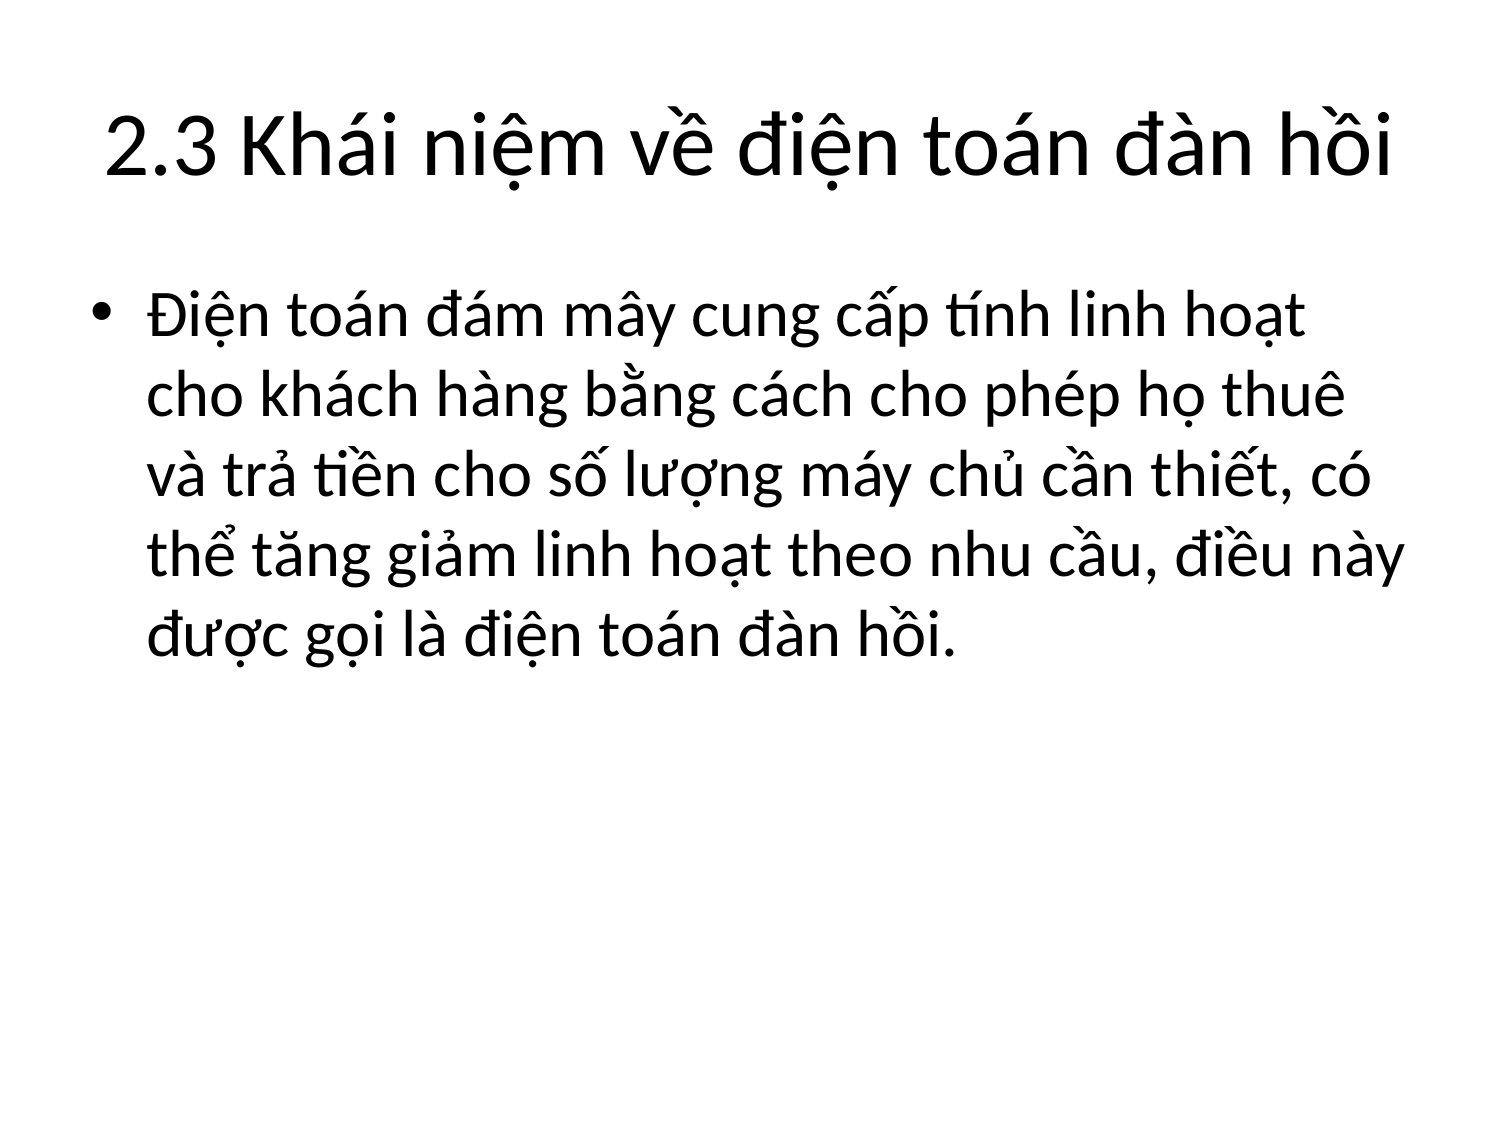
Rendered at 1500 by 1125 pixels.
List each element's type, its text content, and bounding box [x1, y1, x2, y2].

title 2.3 Khái niệm về điện toán đàn hồi [75, 45, 1425, 233]
list Điện toán đám mây cung cấp tính linh hoạt cho khách hàng bằng cách cho phép họ thuê và trả tiền cho số lượng máy chủ cần thiết, có thể tăng giảm linh hoạt theo nhu cầu, điều này được gọi là điện toán đàn hồi. [75, 262, 1425, 1005]
